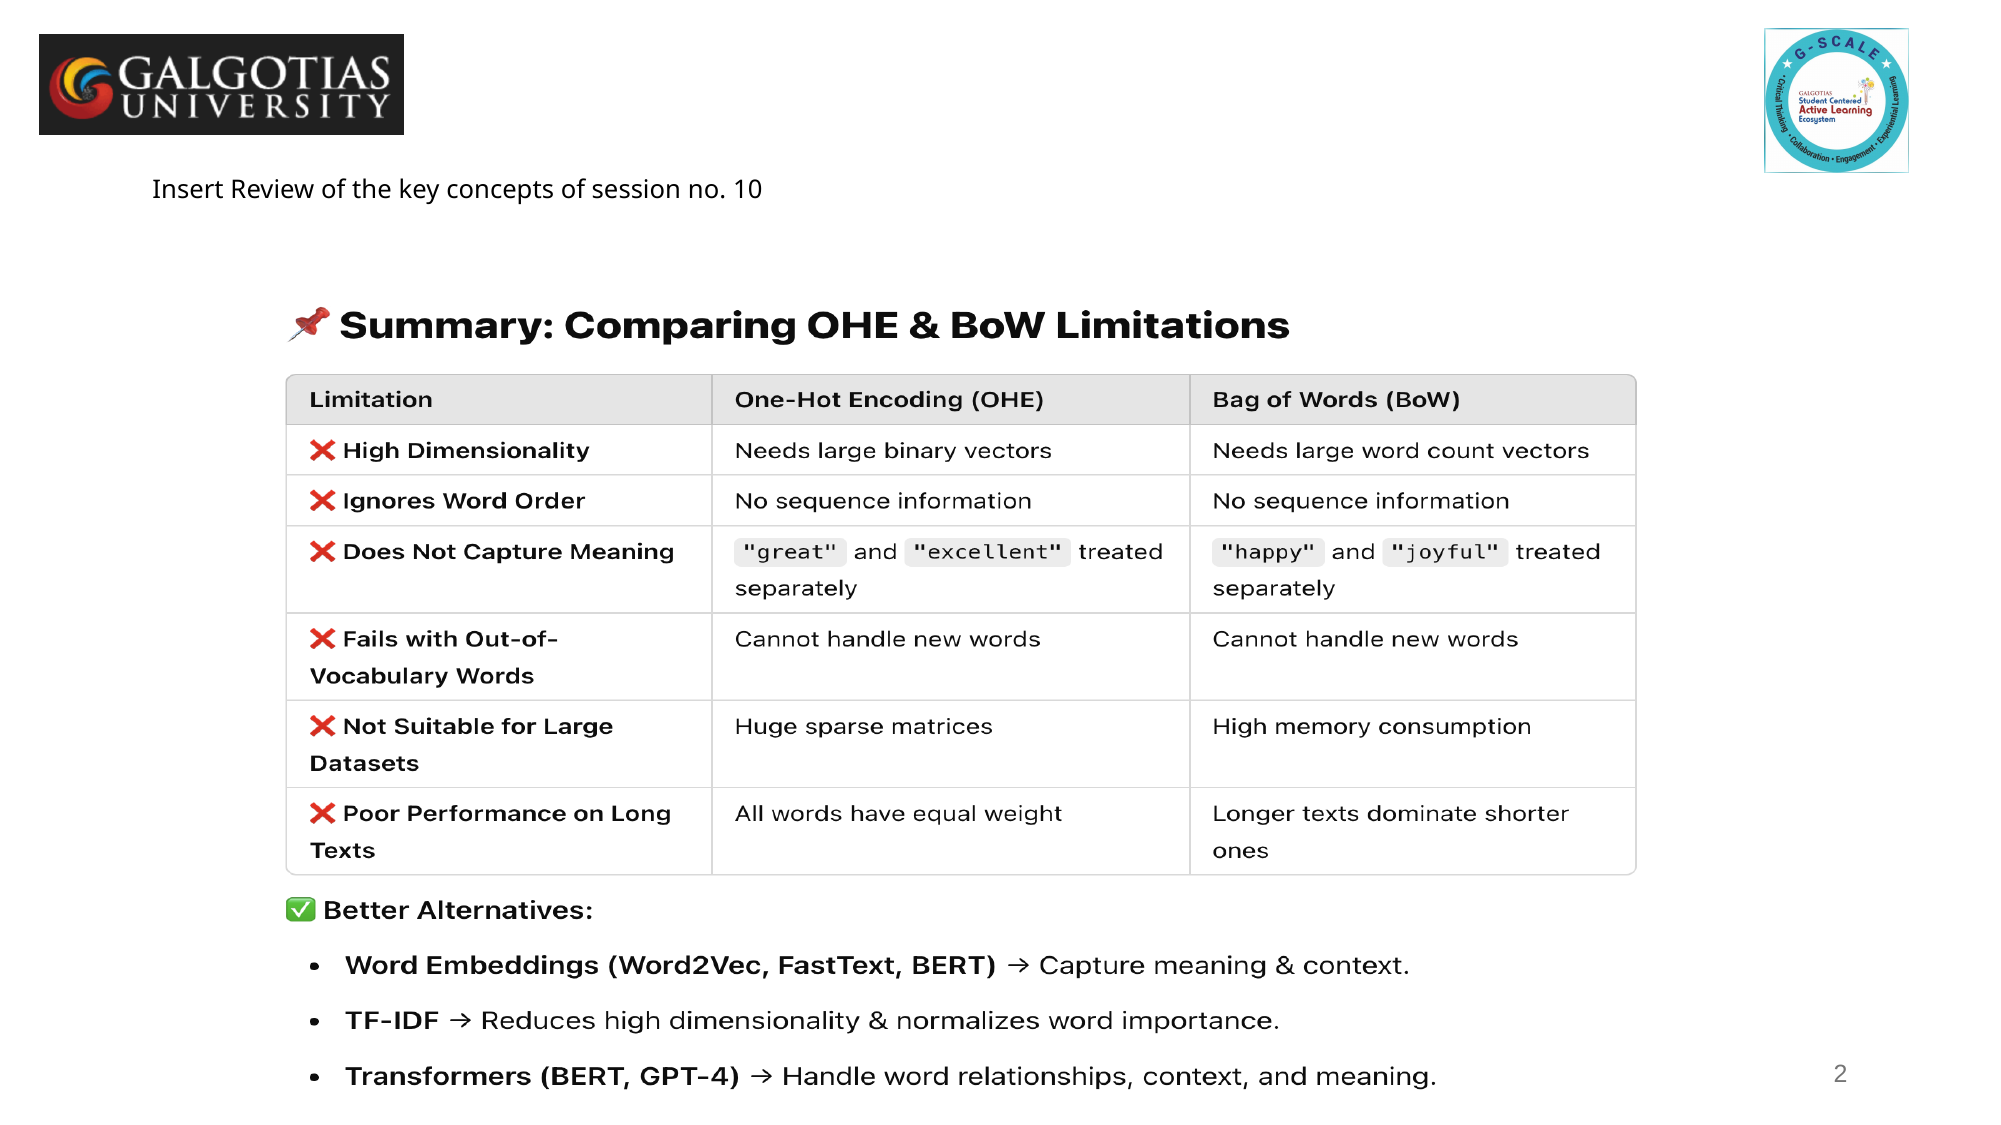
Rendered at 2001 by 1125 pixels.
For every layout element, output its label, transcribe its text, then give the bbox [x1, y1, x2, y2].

slide_number 2 [1749, 1042, 1863, 1103]
picture [1764, 28, 1909, 173]
title Insert Review of the key concepts of session no. 10 [137, 140, 1863, 244]
picture [39, 33, 404, 135]
picture [255, 291, 1745, 1113]
